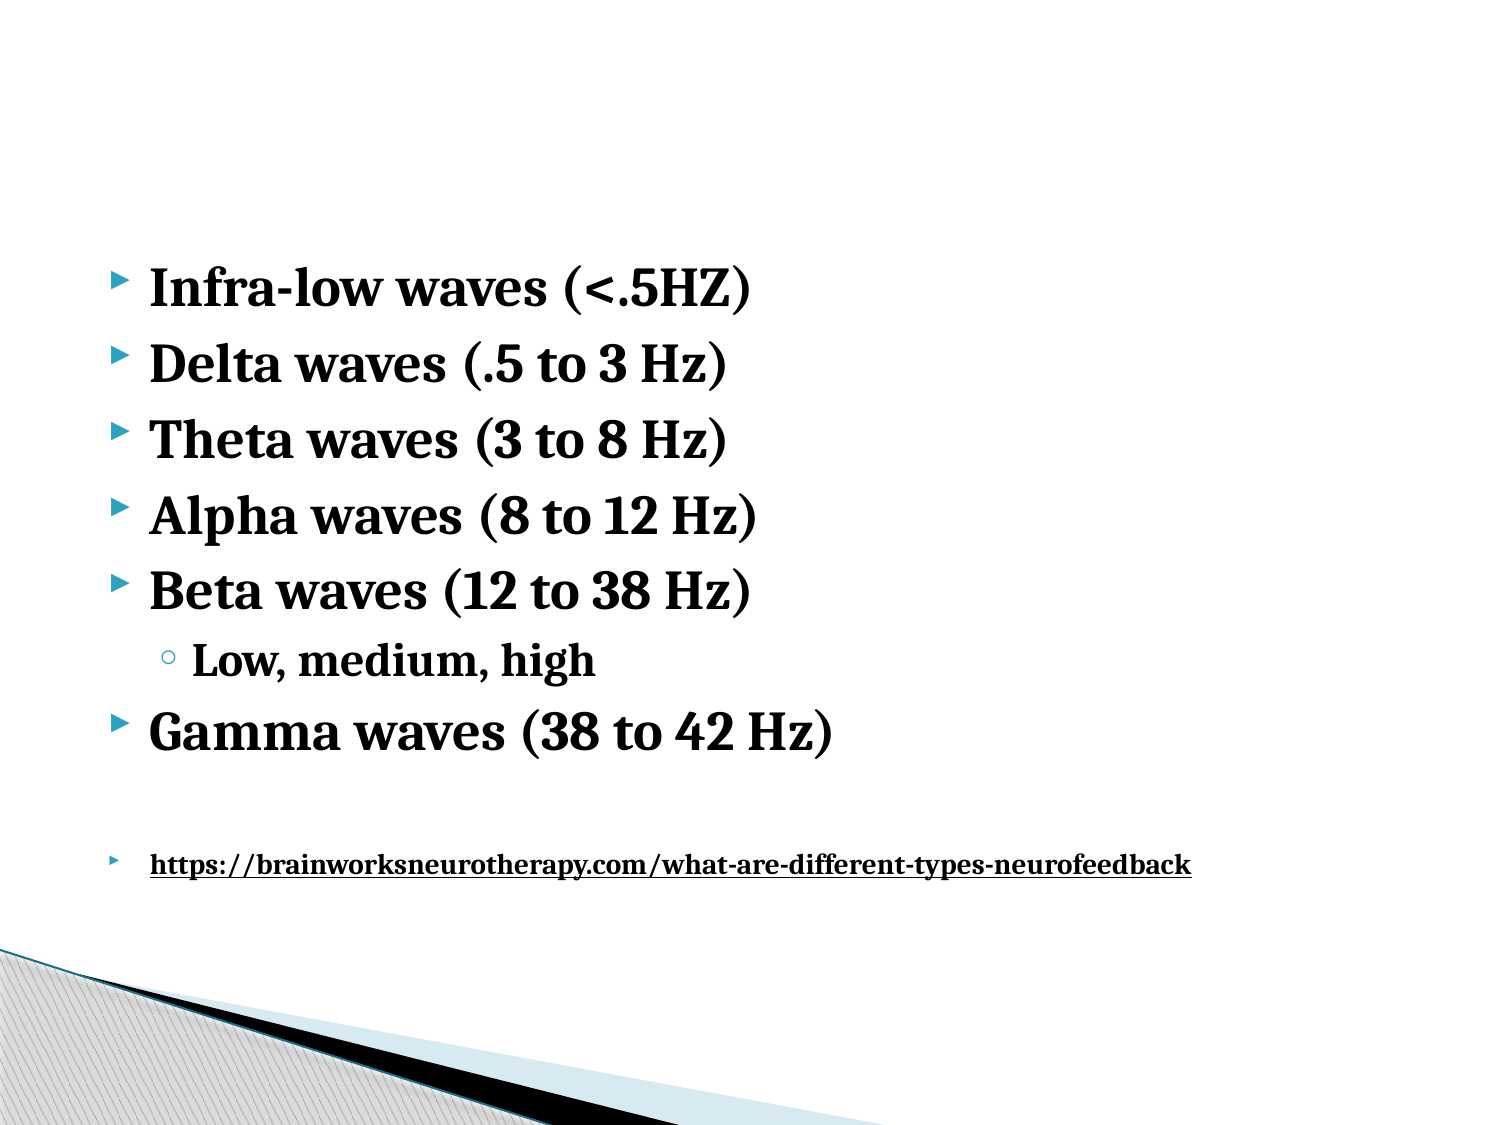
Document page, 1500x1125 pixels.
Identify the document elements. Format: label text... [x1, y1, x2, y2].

list Infra-low waves (<.5HZ) Delta waves (.5 to 3 Hz) Theta waves (3 to 8 Hz) Alpha waves (8 to 12 Hz) Beta waves (12 to 38 Hz) Low, medium, high Gamma waves (38 to 42 Hz) https://brainworksneurotherapy.com/what-are-different-types-neurofeedback [75, 242, 1425, 986]
